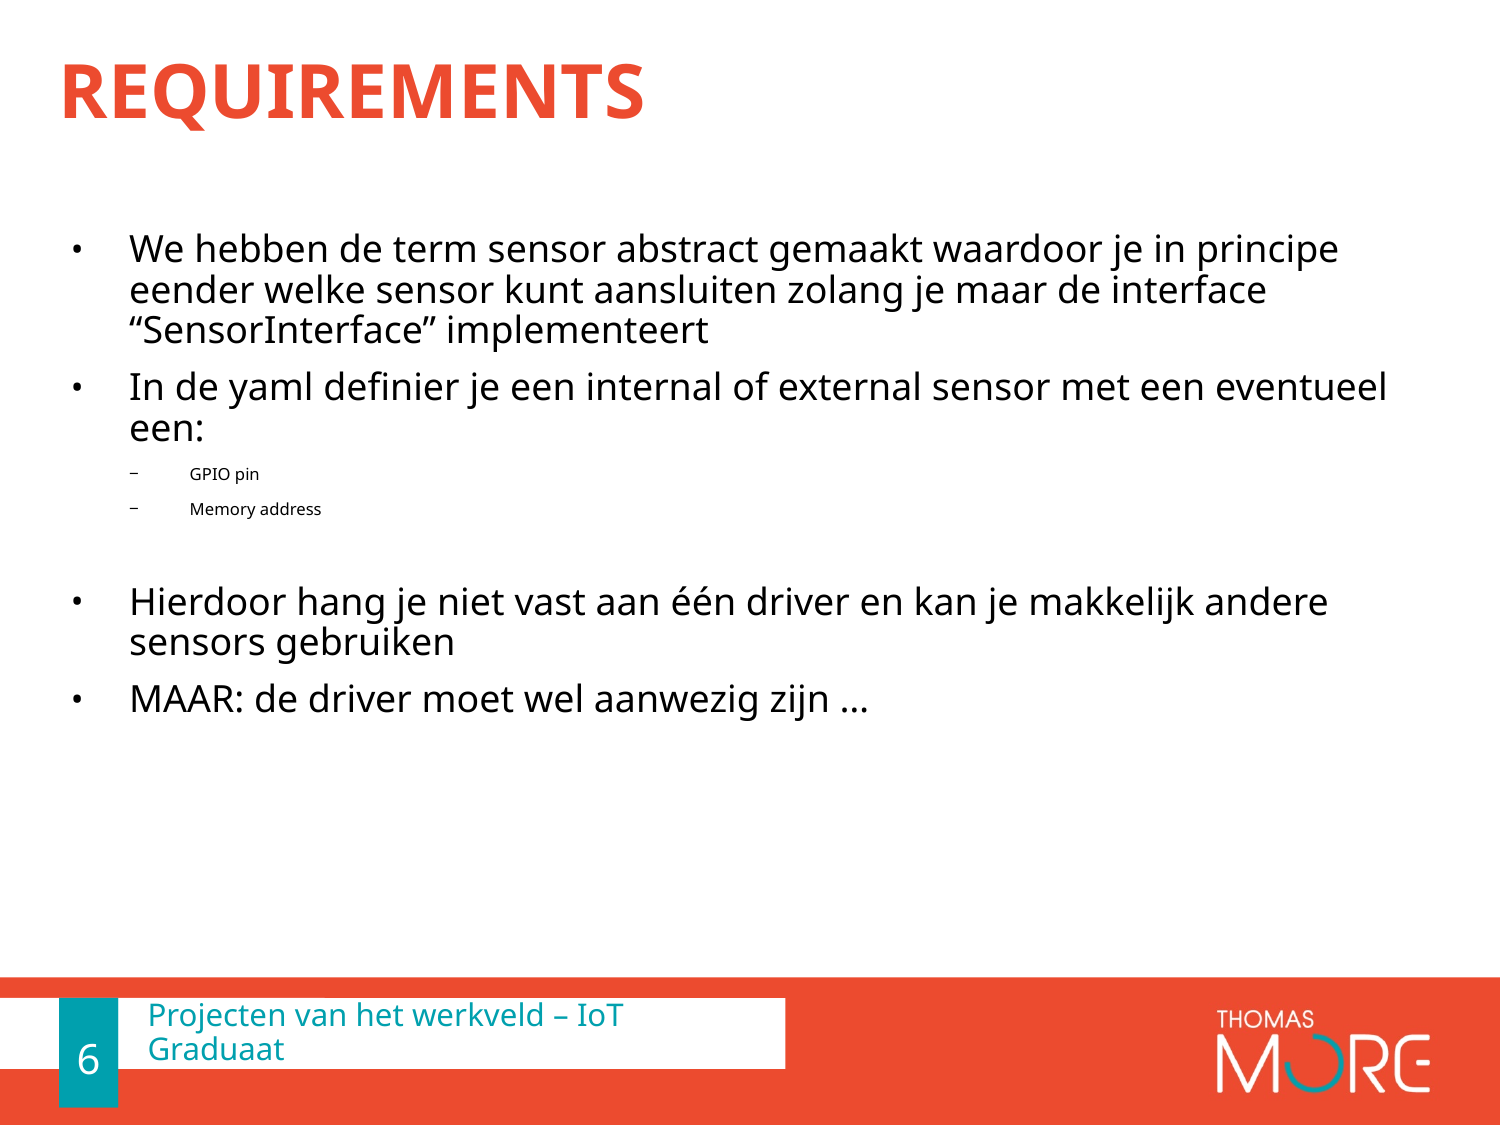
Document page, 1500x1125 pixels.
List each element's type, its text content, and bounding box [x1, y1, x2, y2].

title Requirements [0, 0, 1500, 188]
text_box 6 [59, 997, 119, 1108]
footer Projecten van het werkveld – IoT Graduaat [123, 998, 786, 1069]
picture [1187, 980, 1459, 1122]
list We hebben de term sensor abstract gemaakt waardoor je in principe eender welke sensor kunt aansluiten zolang je maar de interface “SensorInterface” implementeert In de yaml definier je een internal of external sensor met een eventueel een: GPIO pin Memory address Hierdoor hang je niet vast aan één driver en kan je makkelijk andere sensors gebruiken MAAR: de driver moet wel aanwezig zijn … [0, 188, 1500, 973]
